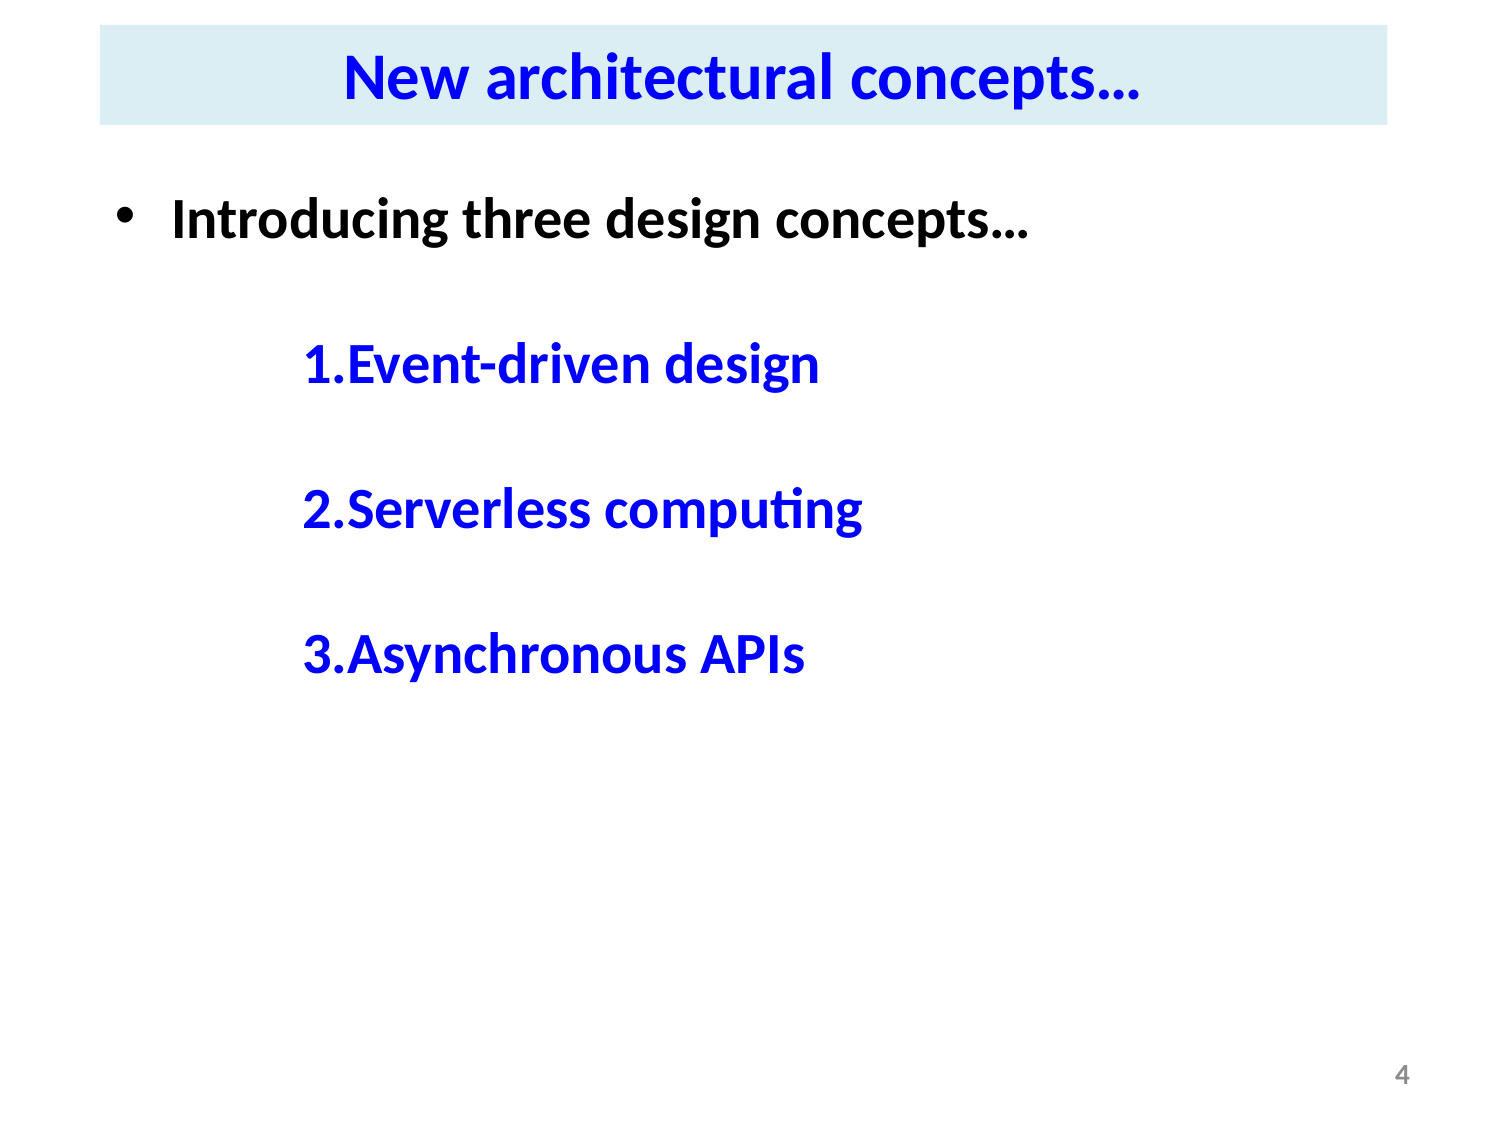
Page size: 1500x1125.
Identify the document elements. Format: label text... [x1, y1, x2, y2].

slide_number 4 [1312, 1042, 1425, 1103]
text_box New architectural concepts… [99, 24, 1388, 125]
list Introducing three design concepts… Event-driven design Serverless computing Asynchronous APIs [99, 172, 1413, 1043]
